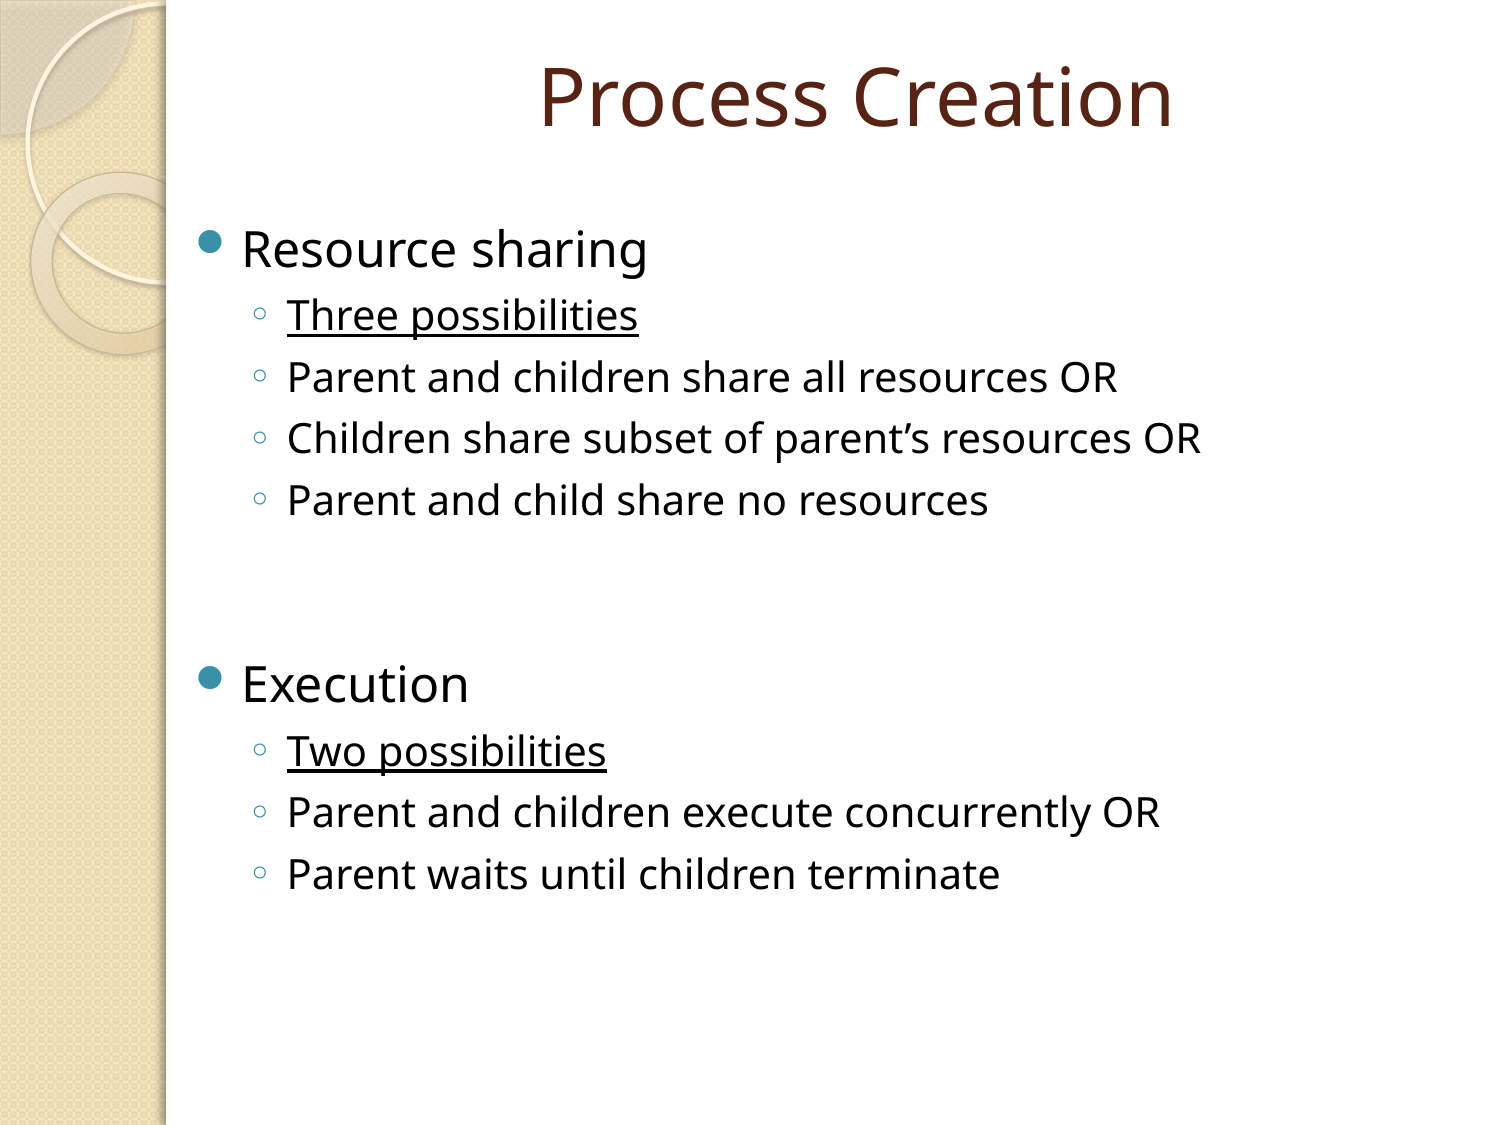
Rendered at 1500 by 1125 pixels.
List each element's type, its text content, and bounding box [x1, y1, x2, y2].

list Resource sharing Three possibilities Parent and children share all resources OR Children share subset of parent’s resources OR Parent and child share no resources Execution Two possibilities Parent and children execute concurrently OR Parent waits until children terminate [171, 184, 1420, 1018]
title Process Creation [242, 0, 1473, 188]
